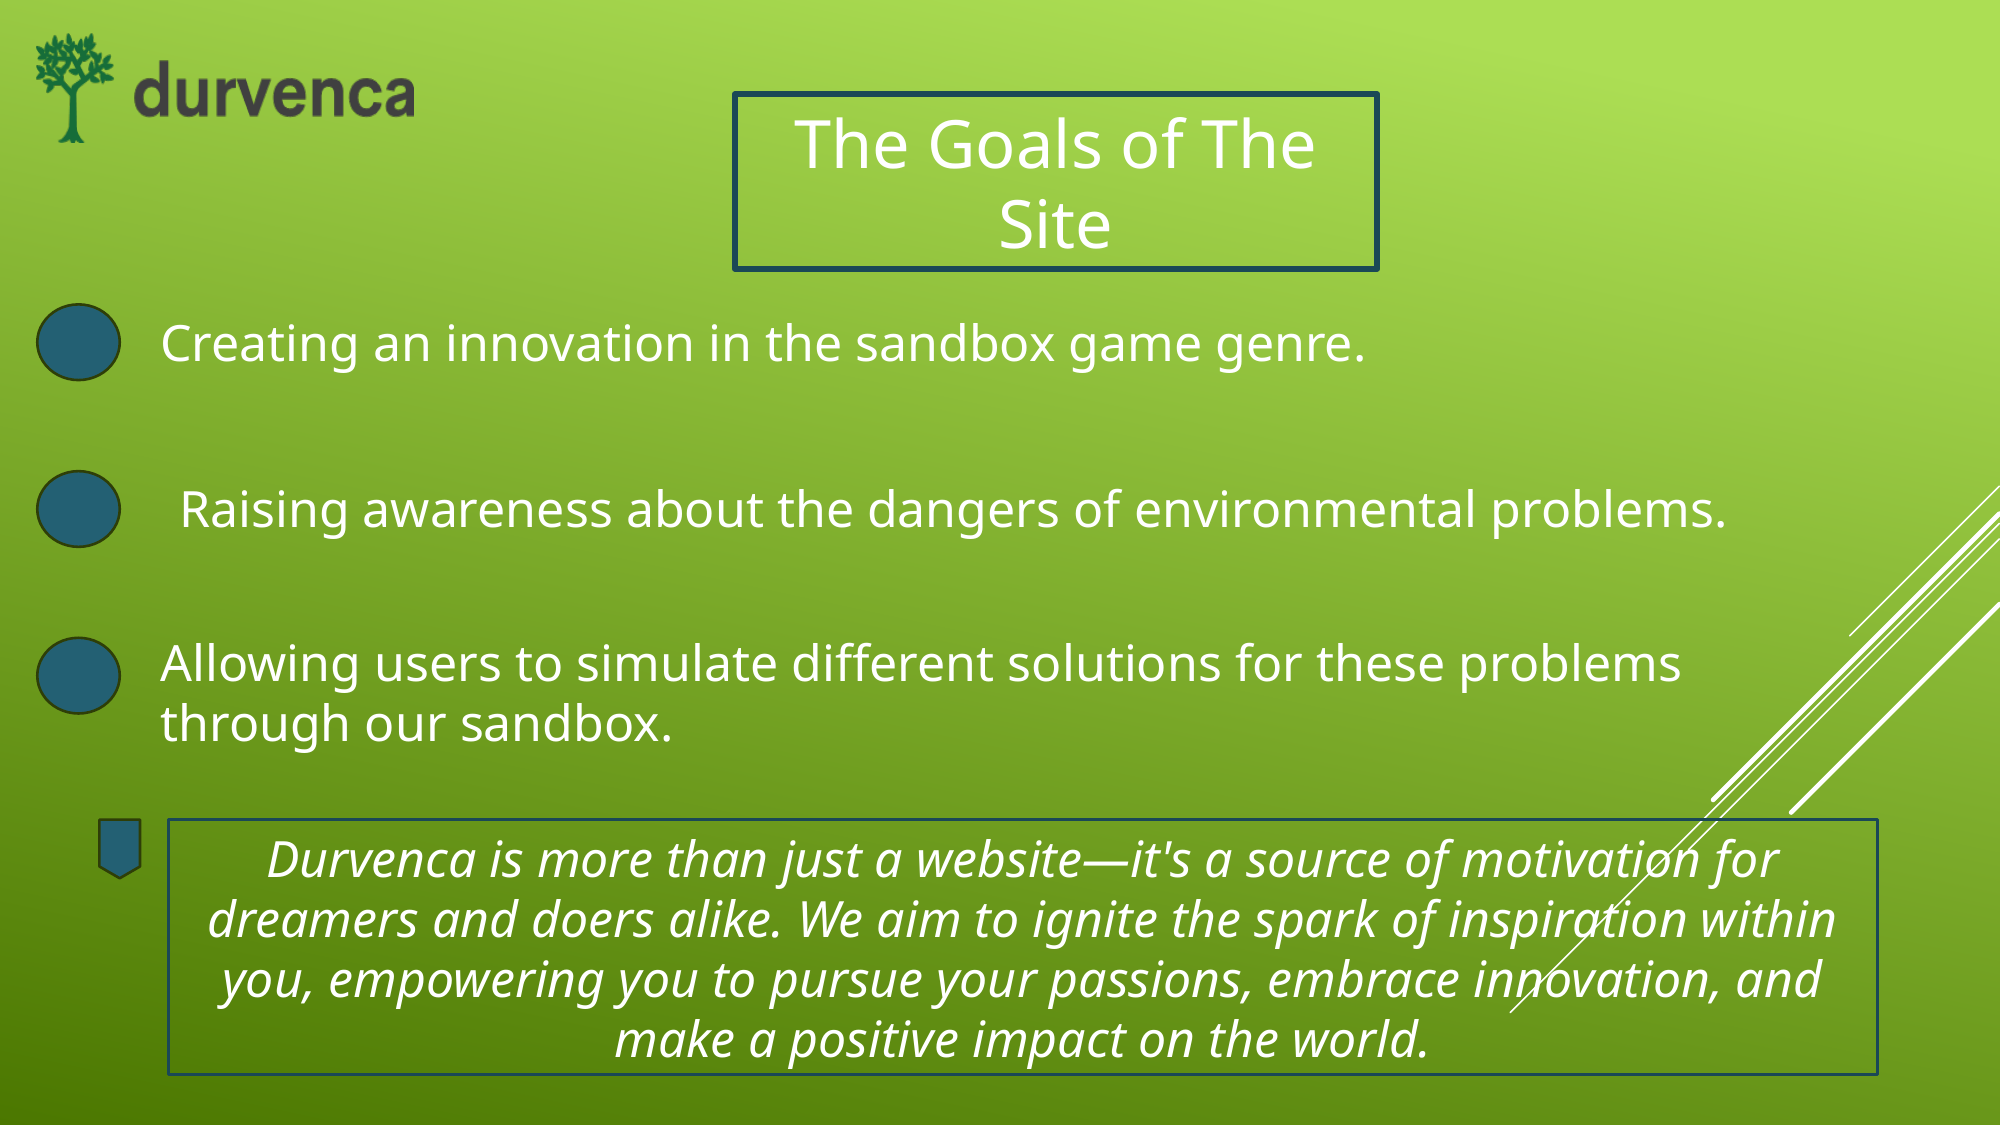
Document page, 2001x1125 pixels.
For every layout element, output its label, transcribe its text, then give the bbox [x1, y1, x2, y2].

text_box [35, 636, 122, 715]
text_box Raising awareness about the dangers of environmental problems. [99, 470, 1808, 545]
text_box [35, 469, 122, 549]
text_box The Goals of The Site [735, 94, 1377, 269]
picture [36, 33, 414, 143]
text_box Creating an innovation in the sandbox game genre. [145, 304, 1855, 380]
text_box Durvenca is more than just a website—it's a source of motivation for dreamers and doers alike. We aim to ignite the spark of inspiration within you, empowering you to pursue your passions, embrace innovation, and make a positive impact on the world. [168, 819, 1878, 1075]
text_box [98, 818, 142, 880]
text_box [35, 303, 122, 382]
text_box Allowing users to simulate different solutions for these problems through our sandbox. [145, 623, 1855, 759]
